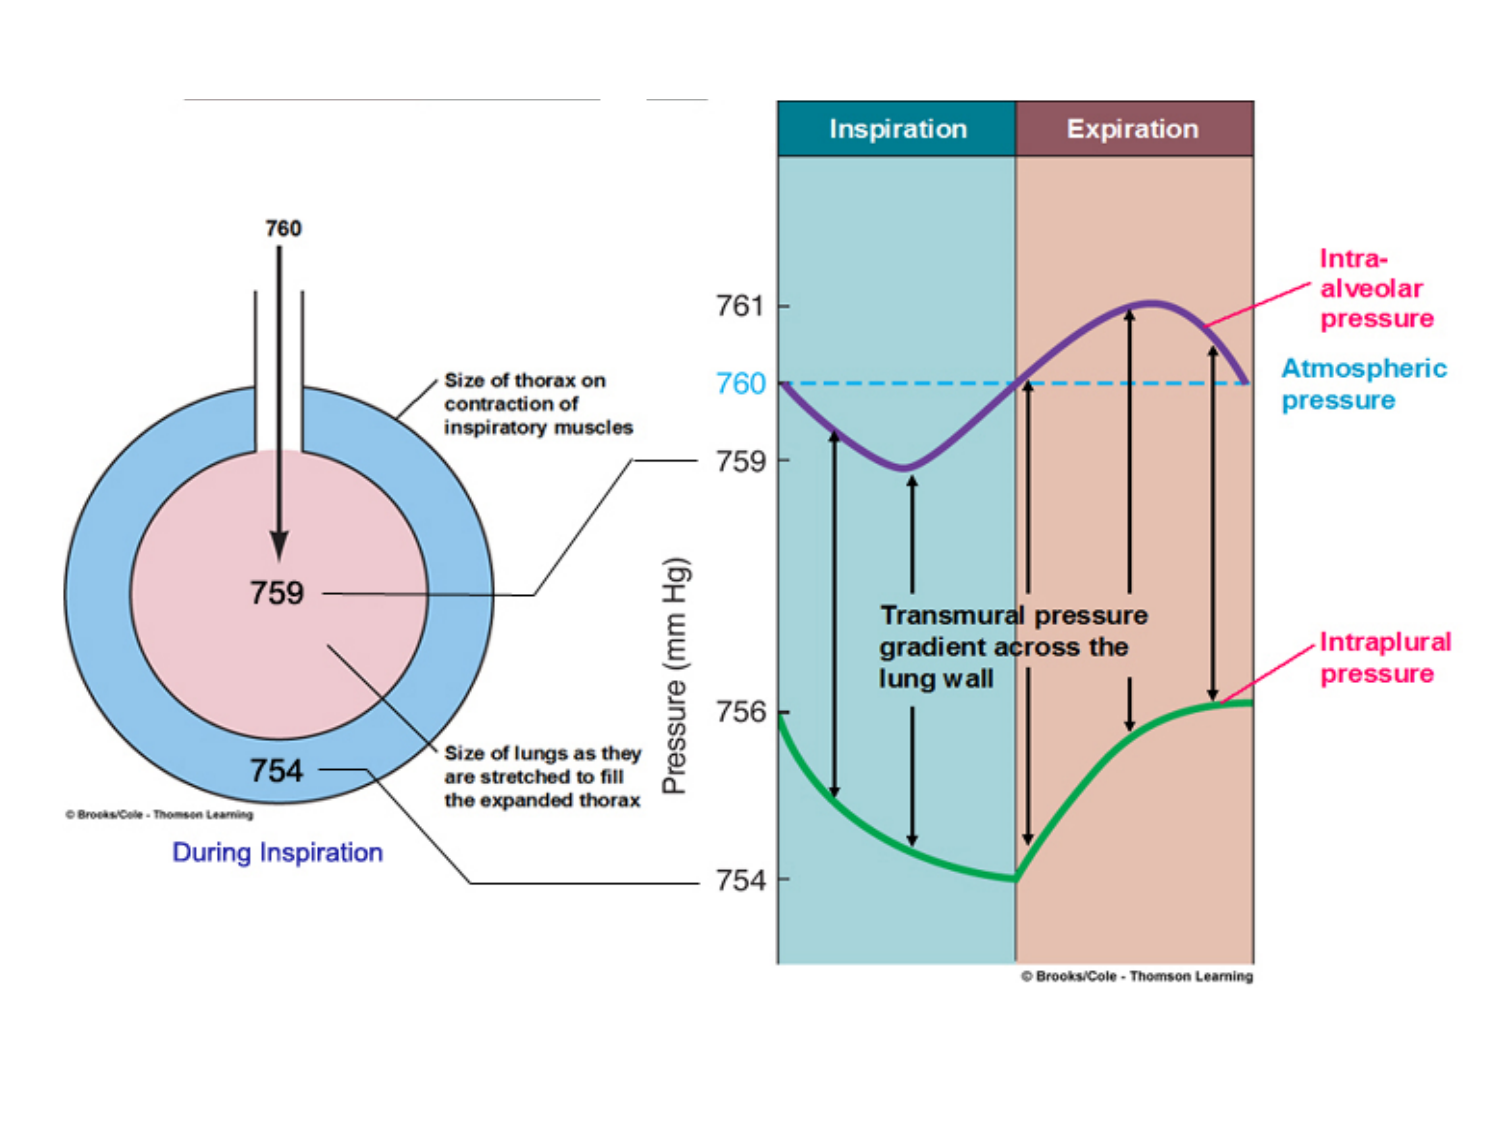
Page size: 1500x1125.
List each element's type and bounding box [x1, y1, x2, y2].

picture [62, 99, 1463, 988]
